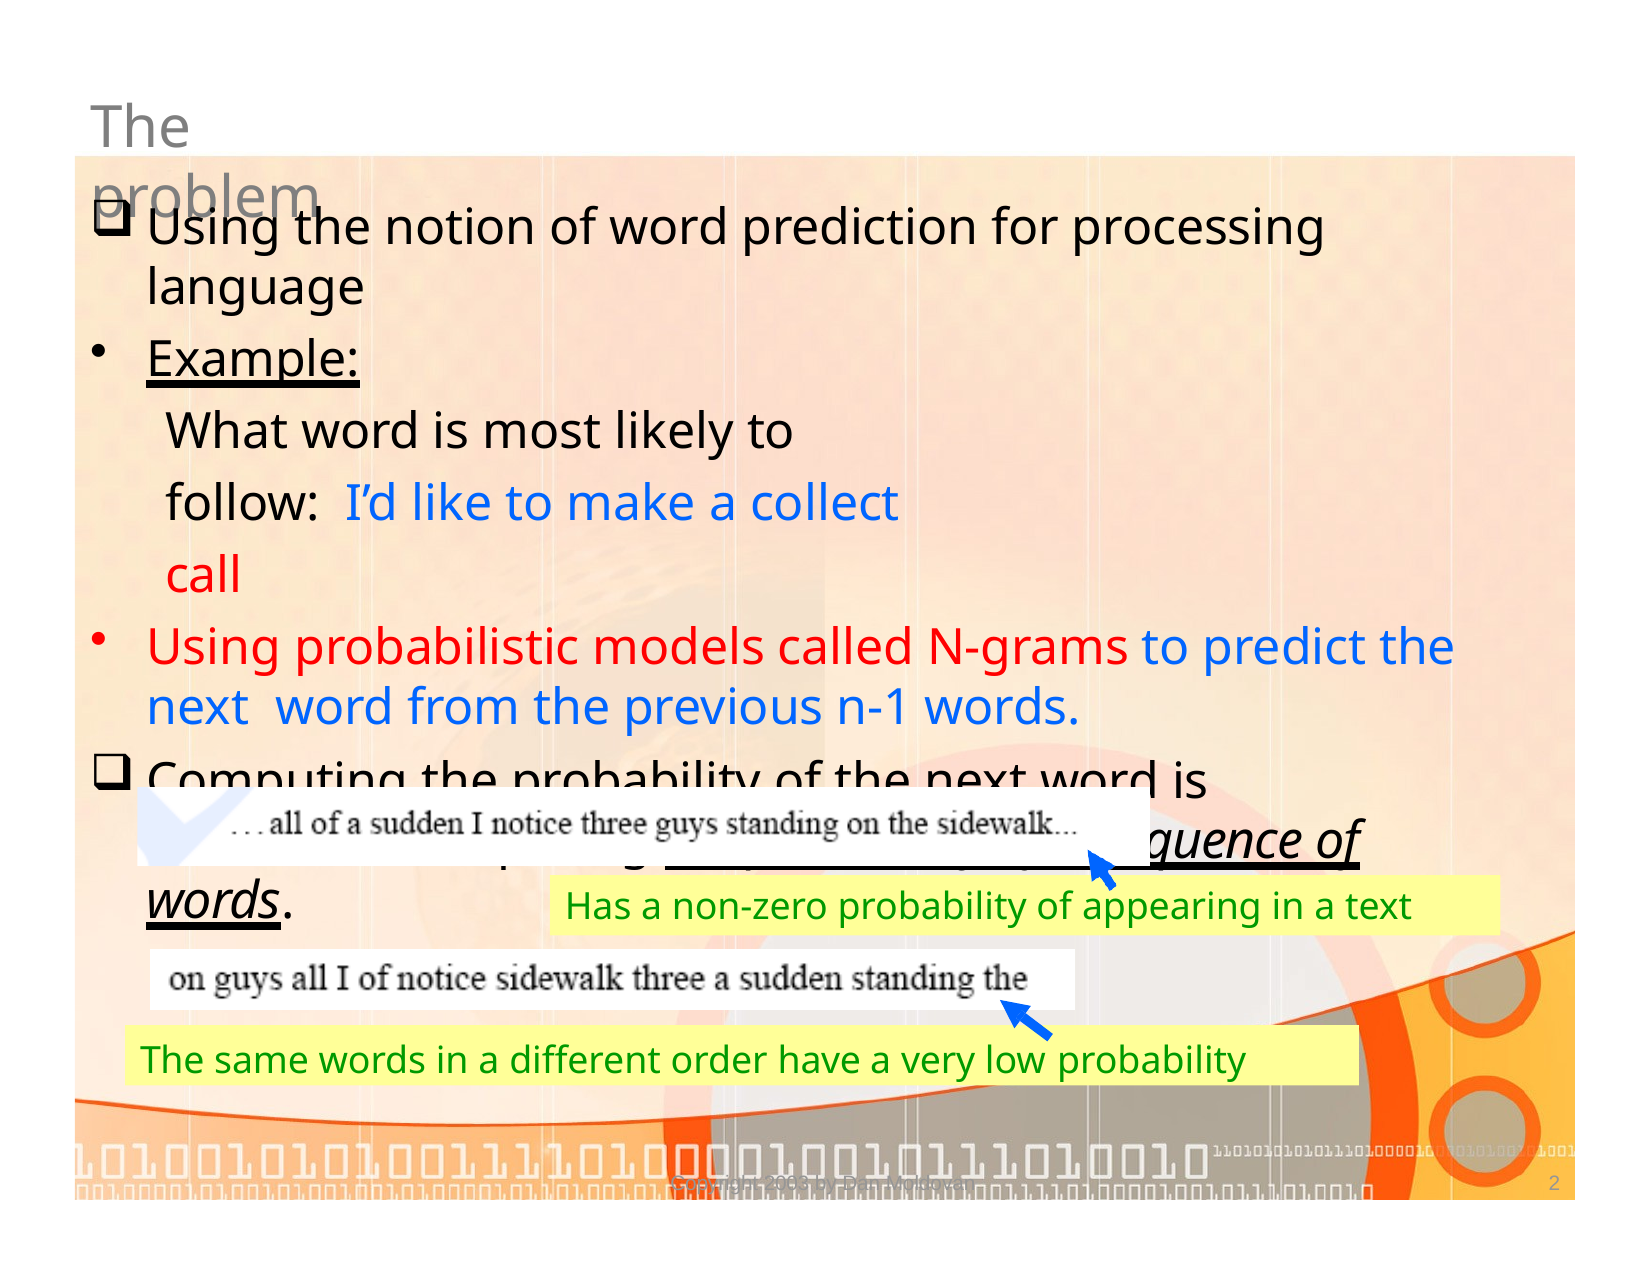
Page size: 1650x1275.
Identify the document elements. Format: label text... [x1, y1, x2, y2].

text_box 2 [1544, 1172, 1565, 1195]
text_box [1087, 849, 1117, 879]
text_box Copyright 2003 by Dan Moldovan [668, 1172, 982, 1195]
text_box Using the notion of word prediction for processing language Example: What word is most likely to follow: I’d like to make a collect call Using probabilistic models called N-grams to predict the next word from the previous n-1 words. Computing the probability of the next word is related to computing the probability of a sequence of words. [87, 180, 1490, 929]
title The problem [87, 87, 419, 180]
picture [74, 151, 1575, 1200]
text_box Has a non-zero probability of appearing in a text The same words in a different order have a very low probability [124, 879, 1501, 1082]
text_box [1117, 875, 1501, 879]
text_box [137, 787, 1150, 866]
text_box [125, 1082, 1359, 1086]
text_box [549, 875, 1087, 879]
text_box [999, 999, 1053, 1042]
